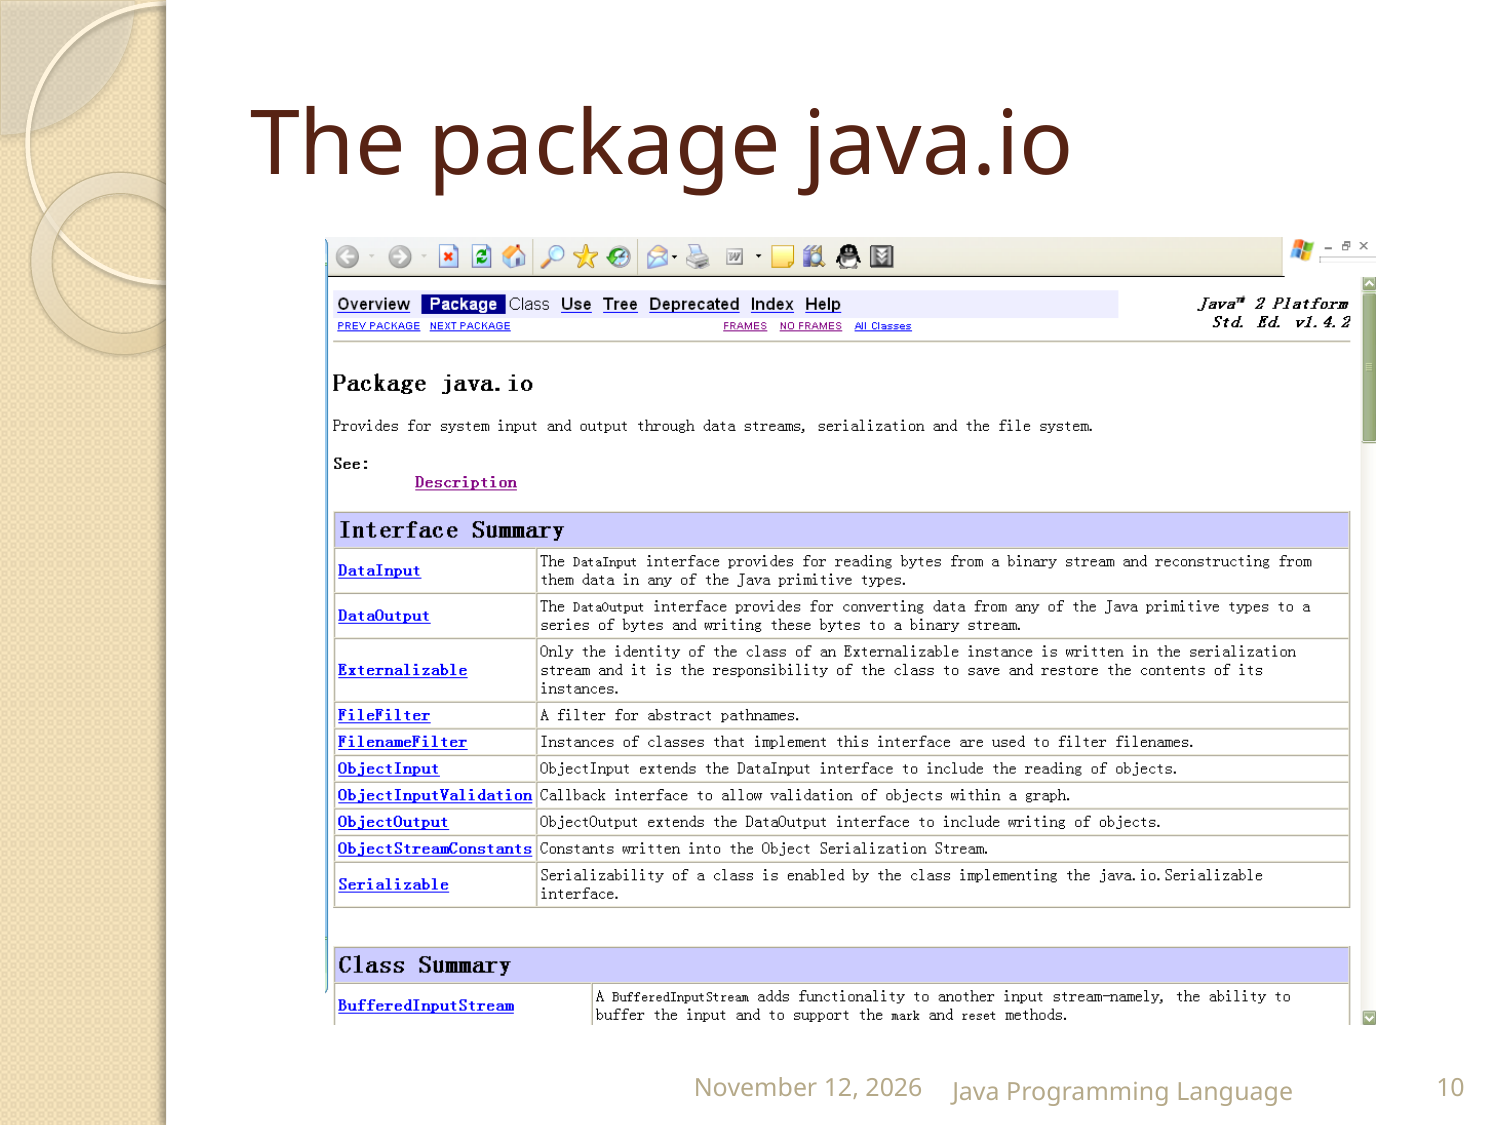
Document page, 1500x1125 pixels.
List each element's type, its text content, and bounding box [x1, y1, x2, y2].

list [325, 237, 1376, 1026]
footer Java Programming Language [937, 1034, 1413, 1113]
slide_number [587, 1037, 937, 1113]
slide_number 10 [1413, 1034, 1488, 1113]
title The package java.io [235, 45, 1466, 233]
